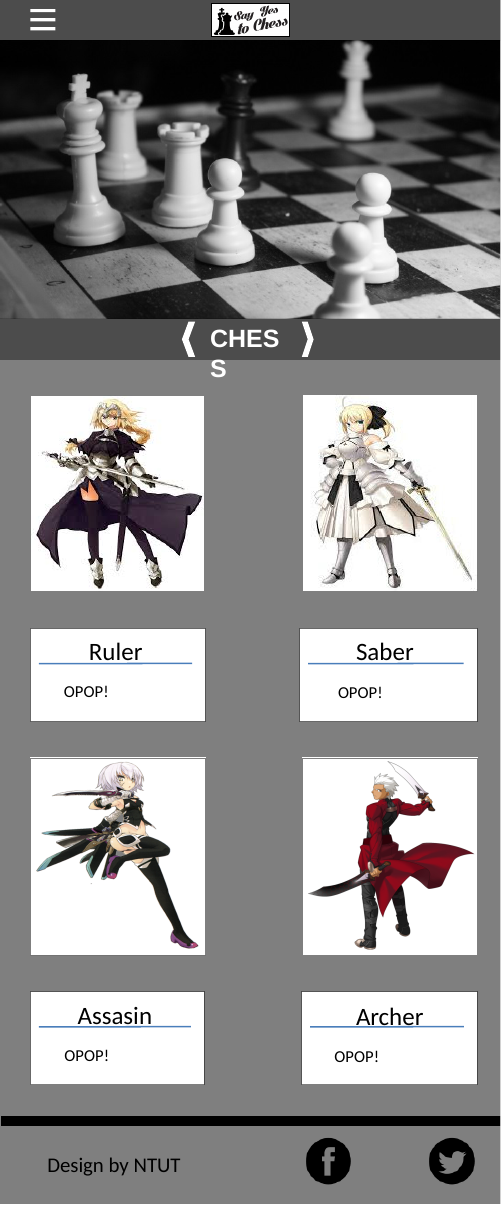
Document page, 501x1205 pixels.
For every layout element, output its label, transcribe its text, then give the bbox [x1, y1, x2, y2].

text_box [0, 326, 195, 362]
picture [30, 395, 205, 593]
text_box [0, 0, 501, 40]
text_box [301, 991, 478, 1086]
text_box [299, 628, 478, 722]
text_box [302, 325, 501, 362]
picture [0, 40, 501, 319]
picture [301, 1133, 355, 1186]
picture [210, 2, 290, 37]
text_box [30, 991, 205, 1086]
text_box [0, 362, 501, 1120]
text_box [0, 1126, 501, 1205]
text_box Design by NTUT [32, 1144, 206, 1185]
picture [30, 757, 206, 956]
text_box [299, 327, 316, 360]
picture [301, 757, 478, 956]
text_box [179, 327, 198, 360]
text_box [30, 8, 56, 31]
picture [425, 1133, 478, 1186]
text_box CHESS [195, 327, 302, 390]
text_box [30, 628, 206, 722]
picture [301, 394, 478, 593]
